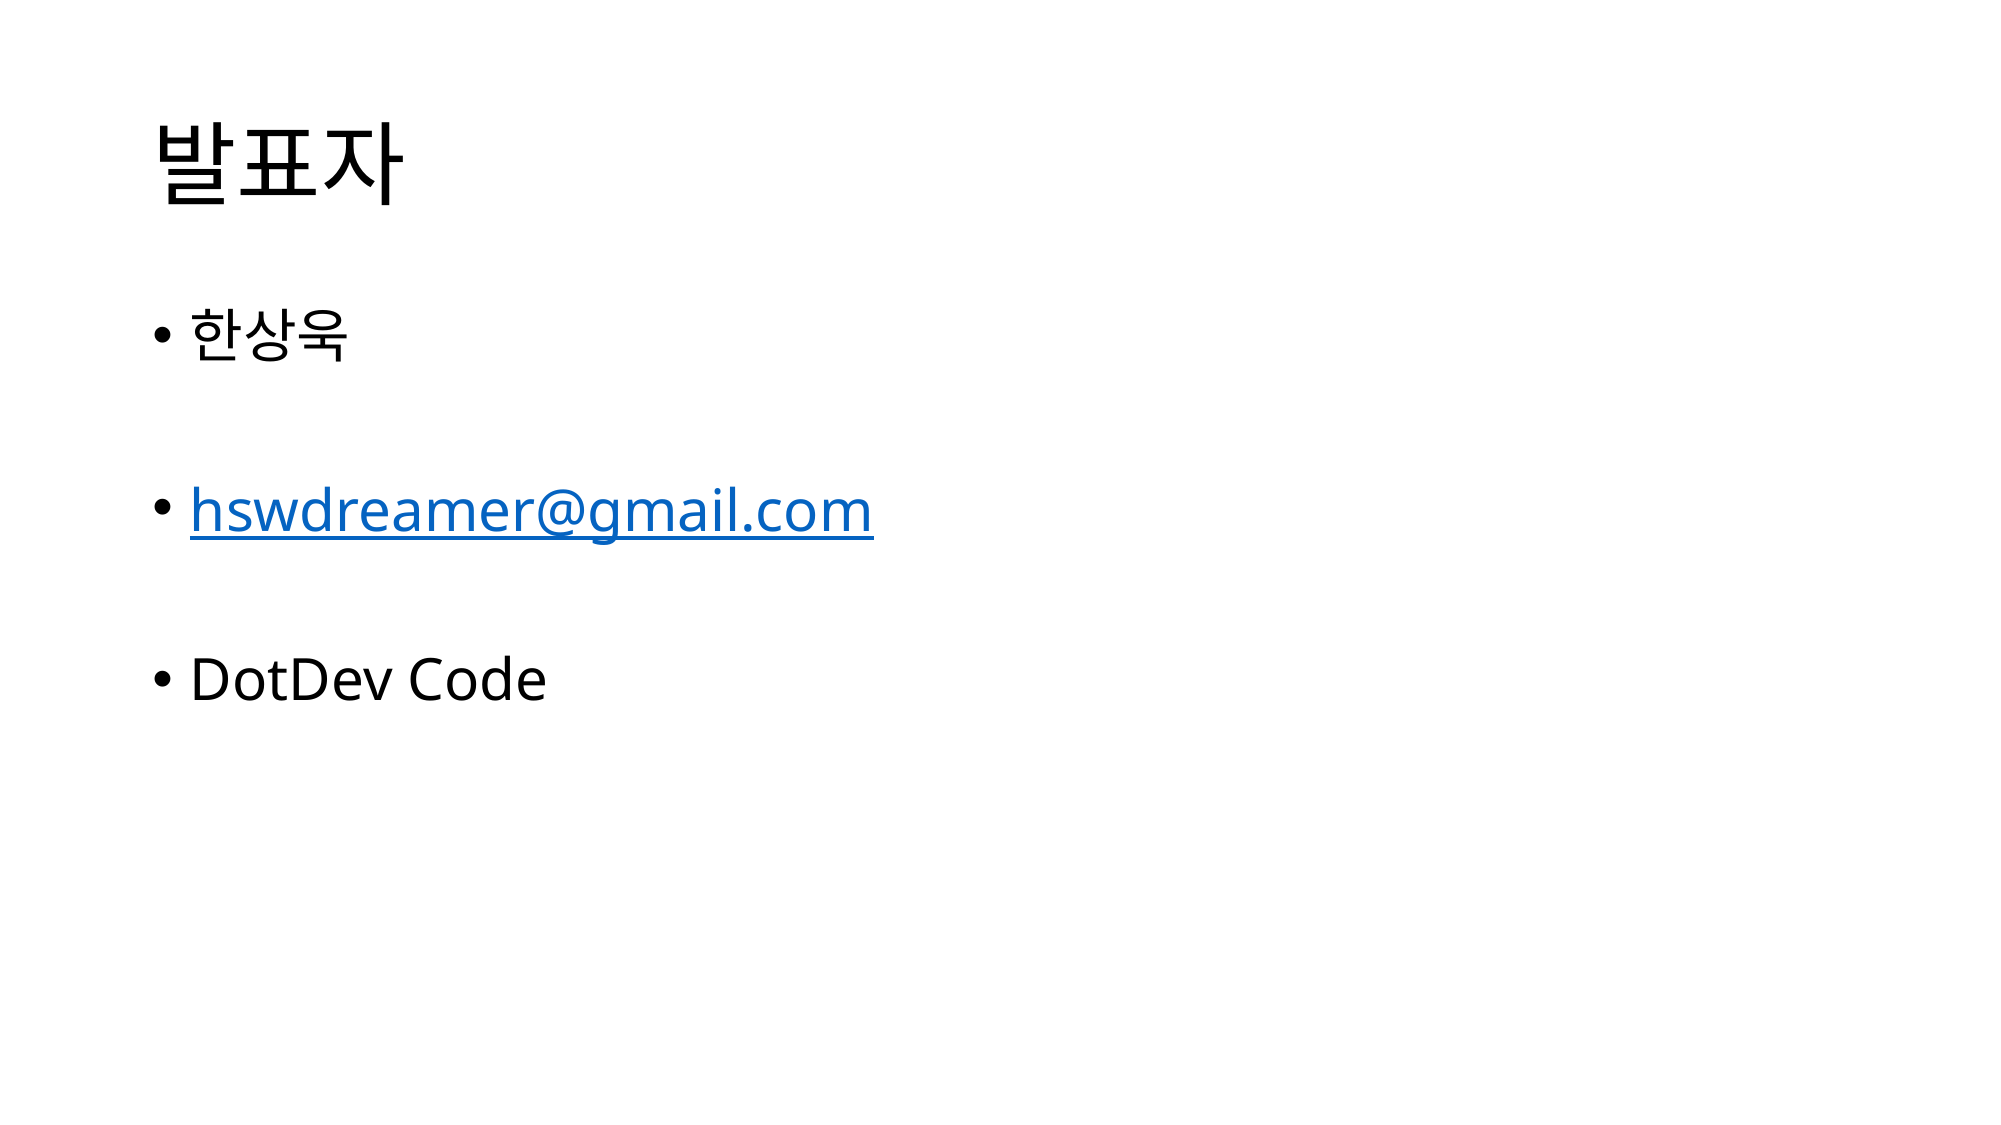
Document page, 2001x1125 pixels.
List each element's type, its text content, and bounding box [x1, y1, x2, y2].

title 발표자 [137, 59, 1863, 278]
list 한상욱 hswdreamer@gmail.com DotDev Code [137, 299, 1863, 1014]
